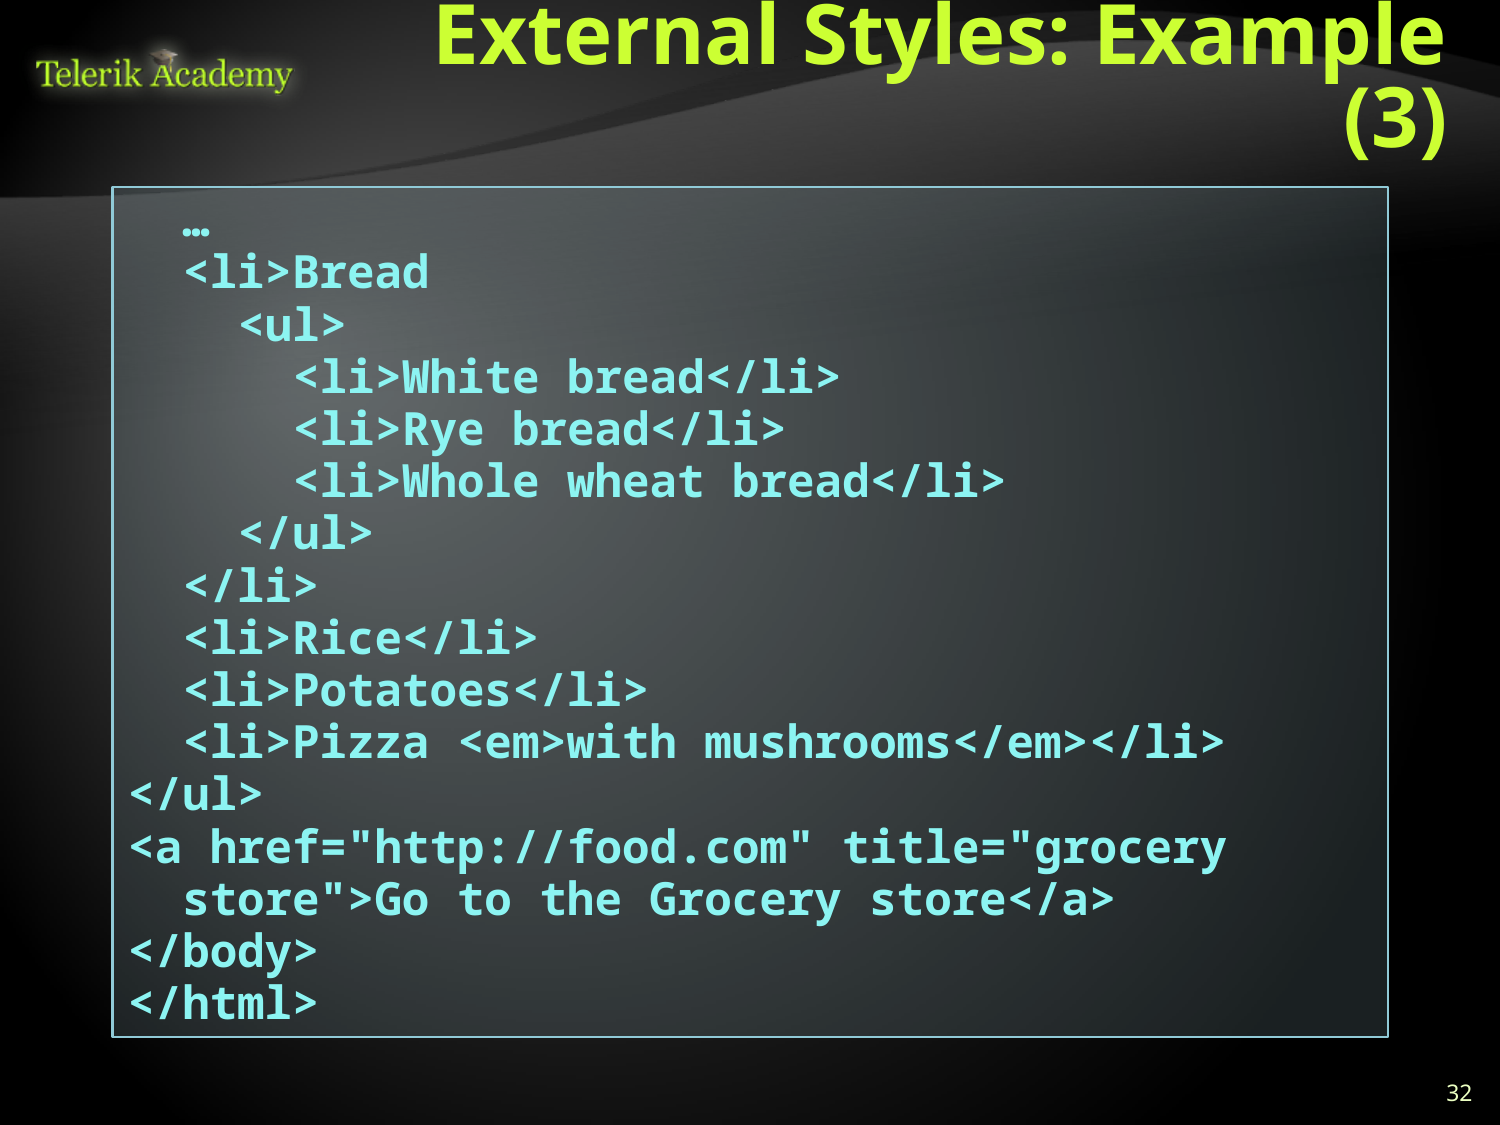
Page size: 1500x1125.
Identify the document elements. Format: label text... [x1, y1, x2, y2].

text_box … <li>Bread <ul> <li>White bread</li> <li>Rye bread</li> <li>Whole wheat bread</li> </ul> </li> <li>Rice</li> <li>Potatoes</li> <li>Pizza <em>with mushrooms</em></li> </ul> <a href="http://food.com" title="grocery store">Go to the Grocery store</a> </body> </html> [112, 187, 1389, 1038]
slide_number 32 [1412, 1074, 1488, 1113]
title External Styles: Example (3) [300, 12, 1463, 150]
picture [0, 0, 1500, 1125]
